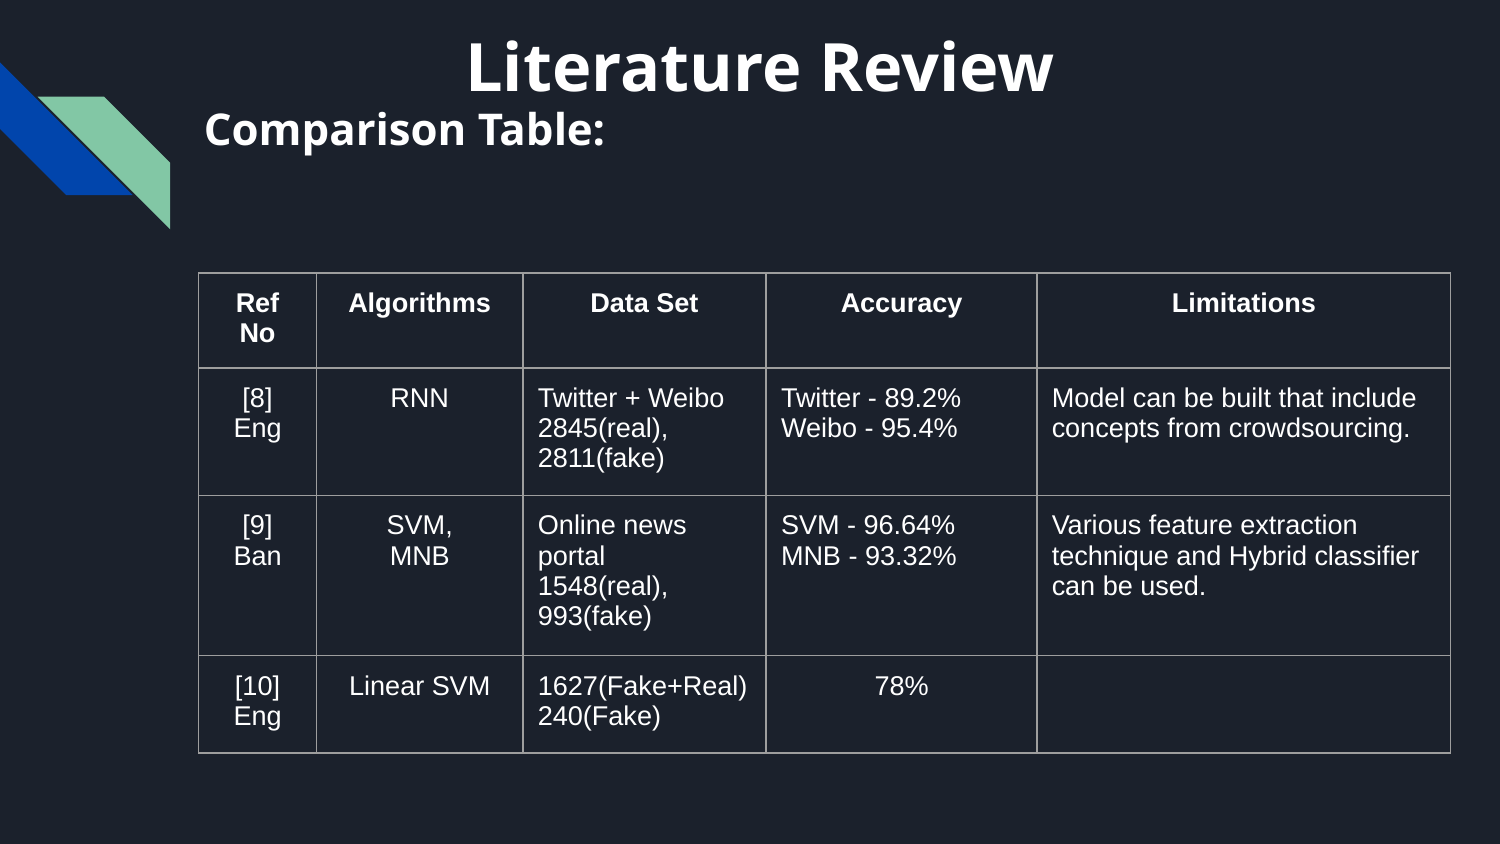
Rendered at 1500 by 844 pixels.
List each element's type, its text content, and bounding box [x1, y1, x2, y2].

table_cell Online news portal 1548(real), 993(fake) [524, 496, 765, 655]
table_header Accuracy [767, 274, 1036, 367]
text_box Literature Review [176, 10, 1344, 121]
table_cell [10] Eng [199, 656, 316, 752]
table_cell Twitter + Weibo 2845(real), 2811(fake) [524, 369, 765, 495]
table_header Limitations [1038, 274, 1450, 367]
table_cell SVM, MNB [317, 496, 522, 655]
table_cell [8] Eng [199, 369, 316, 495]
table_cell [1038, 656, 1450, 752]
table_cell 1627(Fake+Real) 240(Fake) [524, 656, 765, 752]
table_cell RNN [317, 369, 522, 495]
table_header Data Set [524, 274, 765, 367]
table_cell Linear SVM [317, 656, 522, 752]
table_cell Various feature extraction technique and Hybrid classifier can be used. [1038, 496, 1450, 655]
table_cell Model can be built that include concepts from crowdsourcing. [1038, 369, 1450, 495]
table_cell Twitter - 89.2% Weibo - 95.4% [767, 369, 1036, 495]
table_cell SVM - 96.64% MNB - 93.32% [767, 496, 1036, 655]
table_cell 78% [767, 656, 1036, 752]
table_cell [9] Ban [199, 496, 316, 655]
table_header Ref No [199, 274, 316, 367]
table_header Algorithms [317, 274, 522, 367]
text_box Comparison Table: [188, 86, 727, 169]
